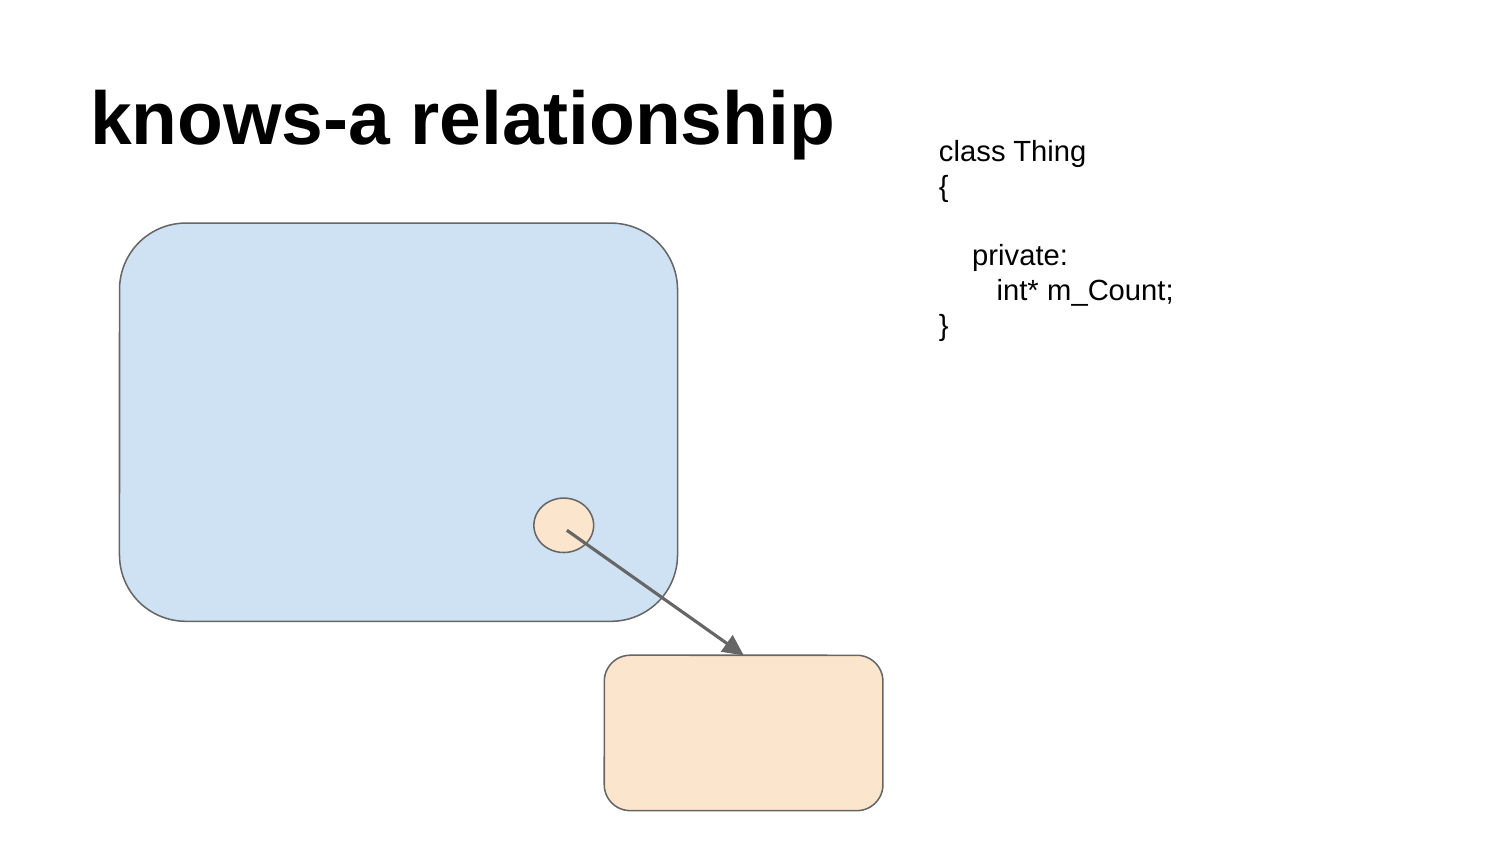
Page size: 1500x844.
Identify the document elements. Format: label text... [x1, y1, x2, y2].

text_box class Thing { private: int* m_Count; } [923, 116, 1441, 788]
text_box [604, 655, 883, 811]
title knows-a relationship [75, 33, 1425, 175]
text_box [566, 529, 744, 656]
text_box [533, 498, 594, 553]
text_box [119, 223, 678, 622]
